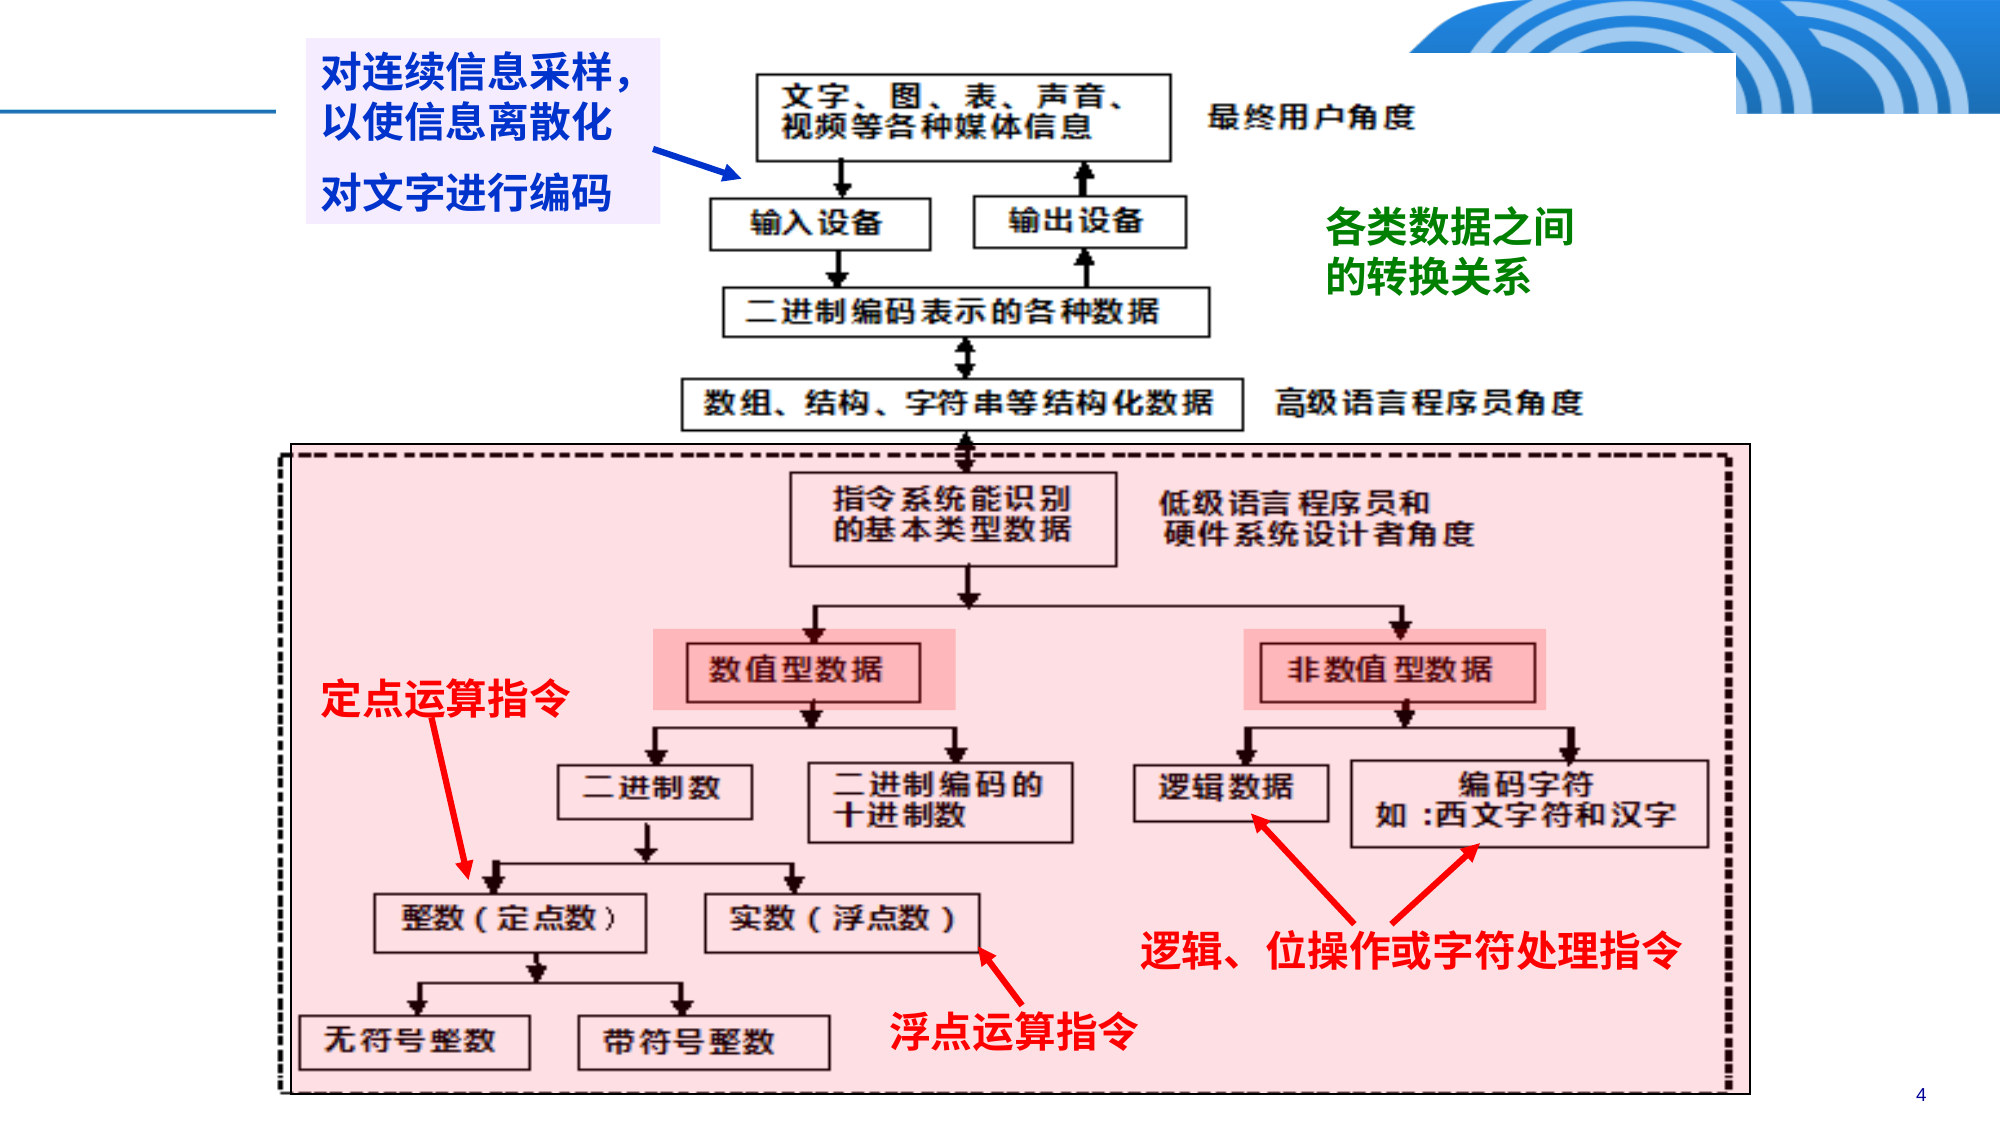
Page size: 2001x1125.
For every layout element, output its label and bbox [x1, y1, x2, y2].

picture [0, 0, 2000, 1102]
text_box [1739, 444, 1750, 1094]
text_box [305, 37, 742, 231]
text_box [305, 665, 587, 881]
text_box [874, 946, 1156, 1064]
text_box [1125, 813, 1702, 983]
